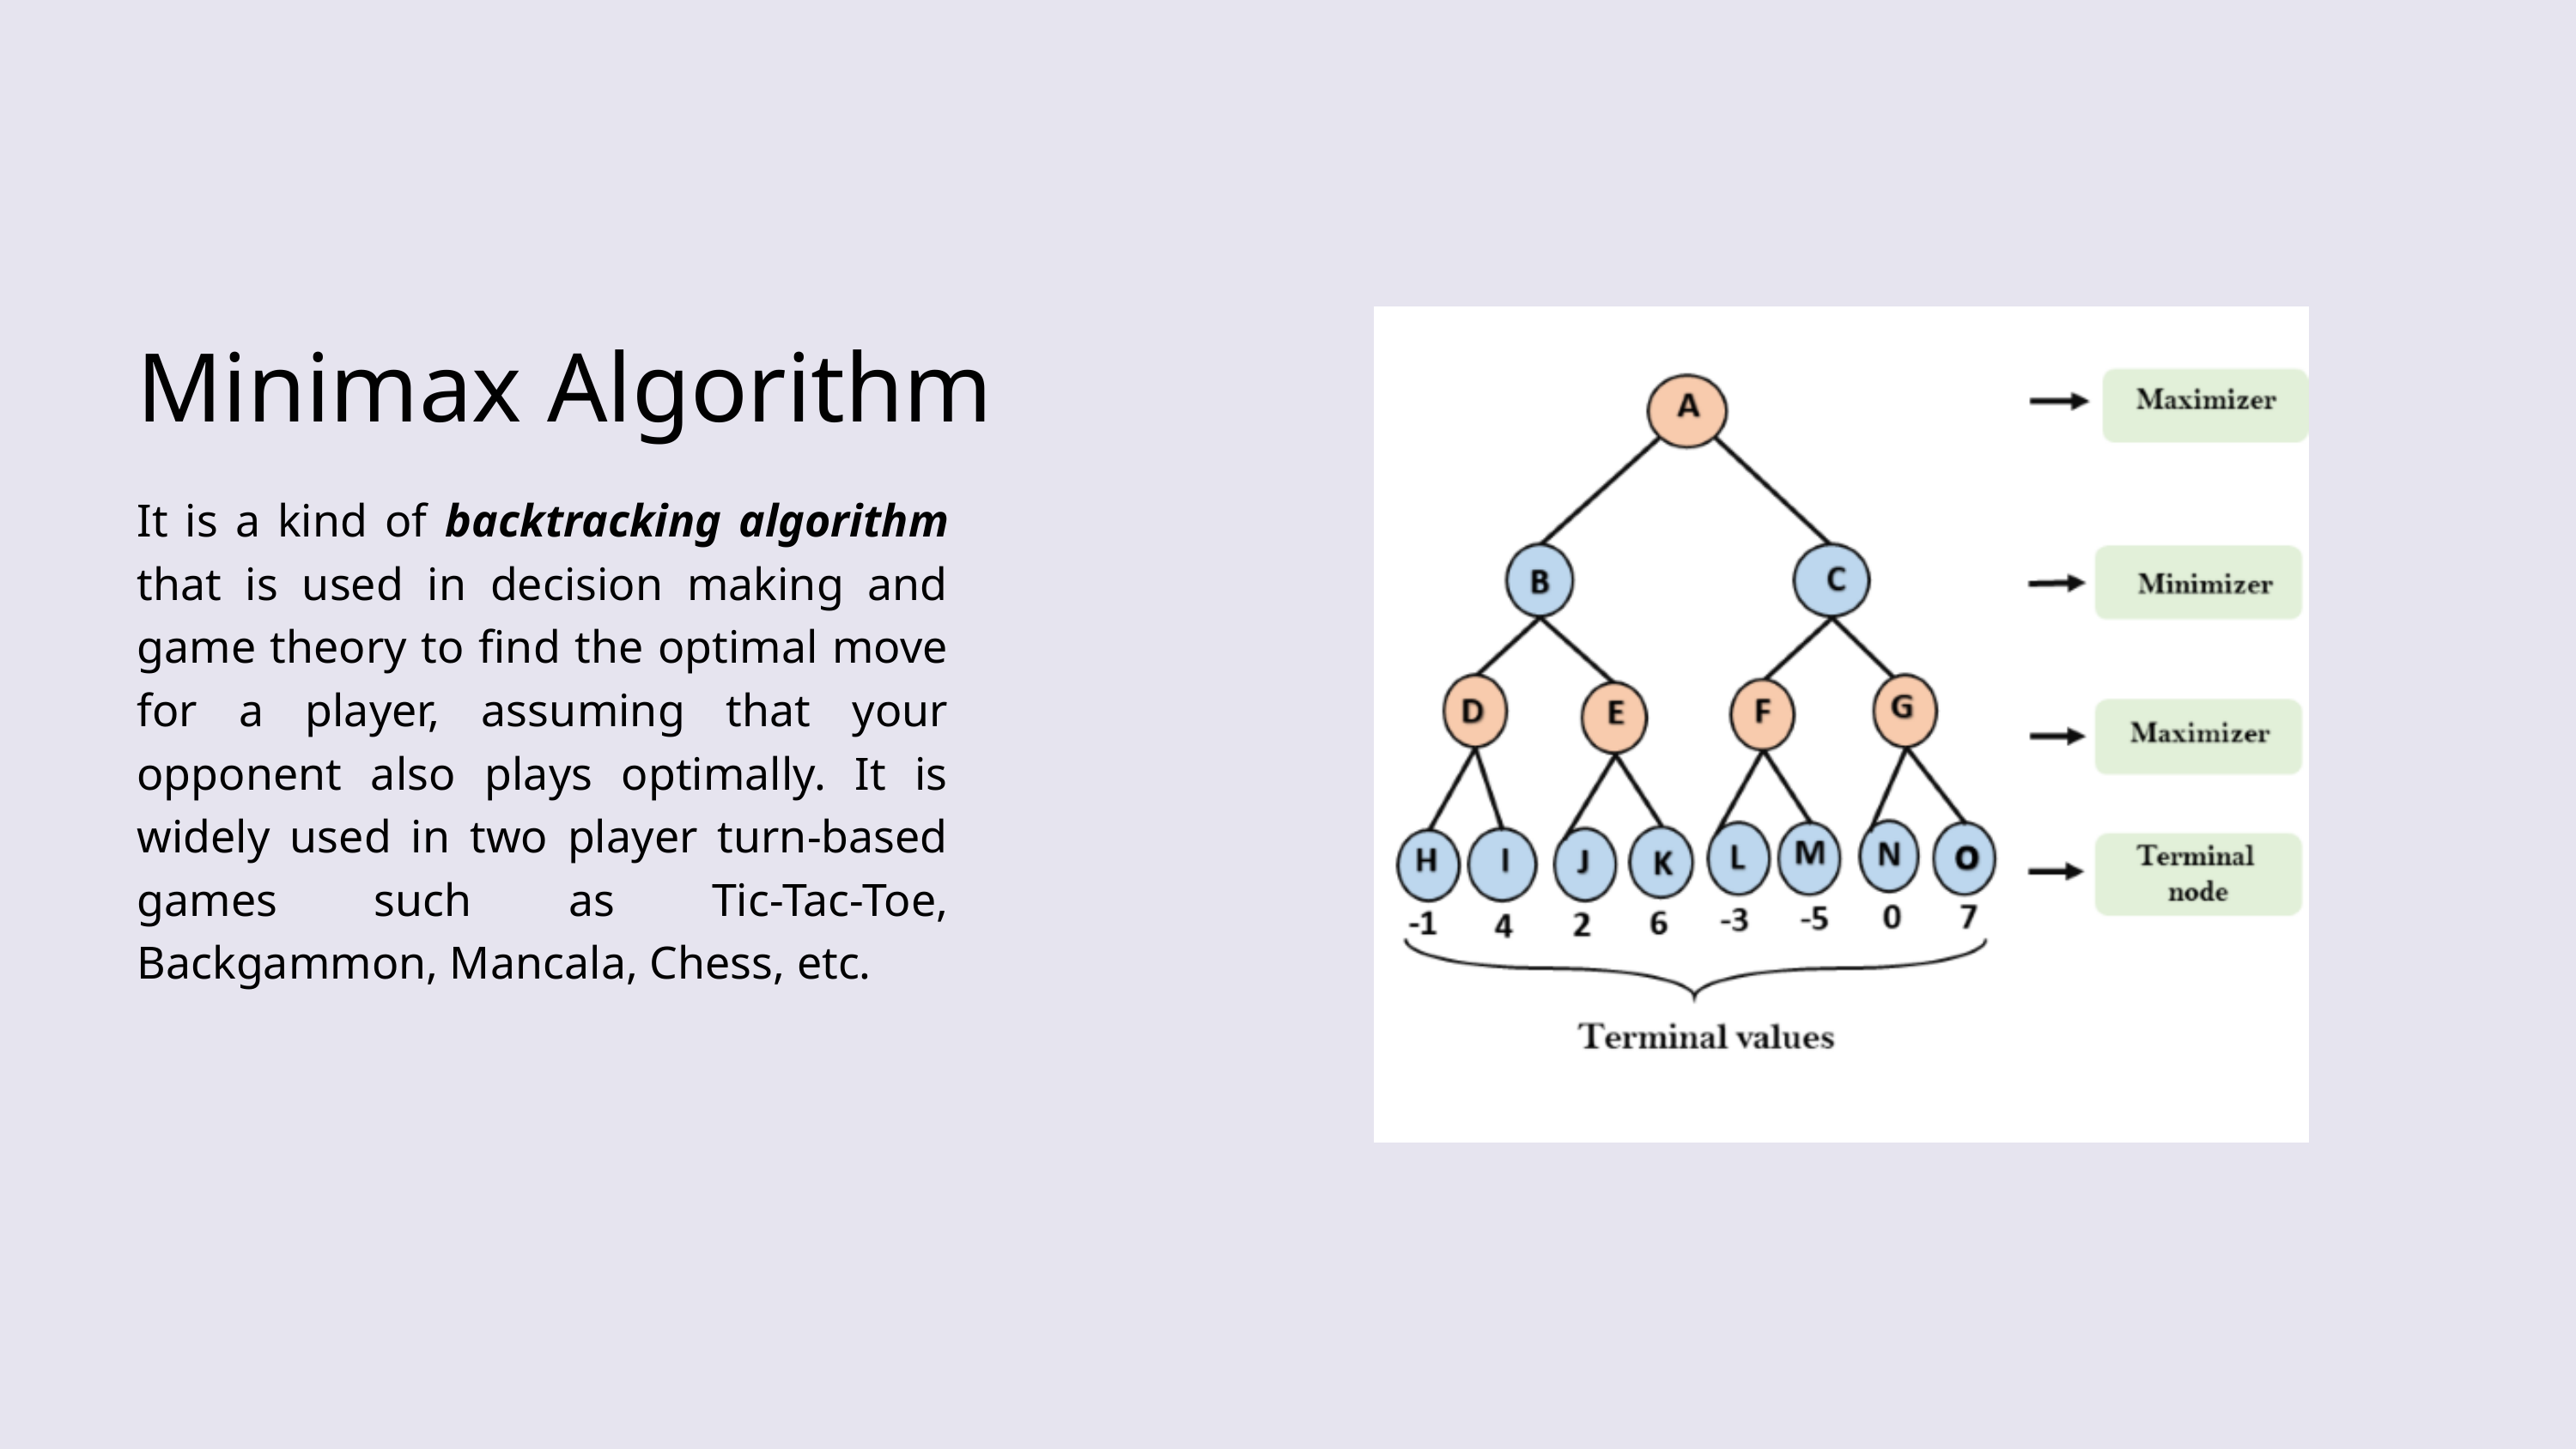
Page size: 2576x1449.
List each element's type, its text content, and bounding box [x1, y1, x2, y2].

picture [1374, 306, 2310, 1143]
text_box It is a kind of backtracking algorithm that is used in decision making and game theory to find the optimal move for a player, assuming that your opponent also plays optimally. It is widely used in two player turn-based games such as Tic-Tac-Toe, Backgammon, Mancala, Chess, etc. [137, 482, 950, 989]
text_box Minimax Algorithm [137, 335, 1370, 445]
